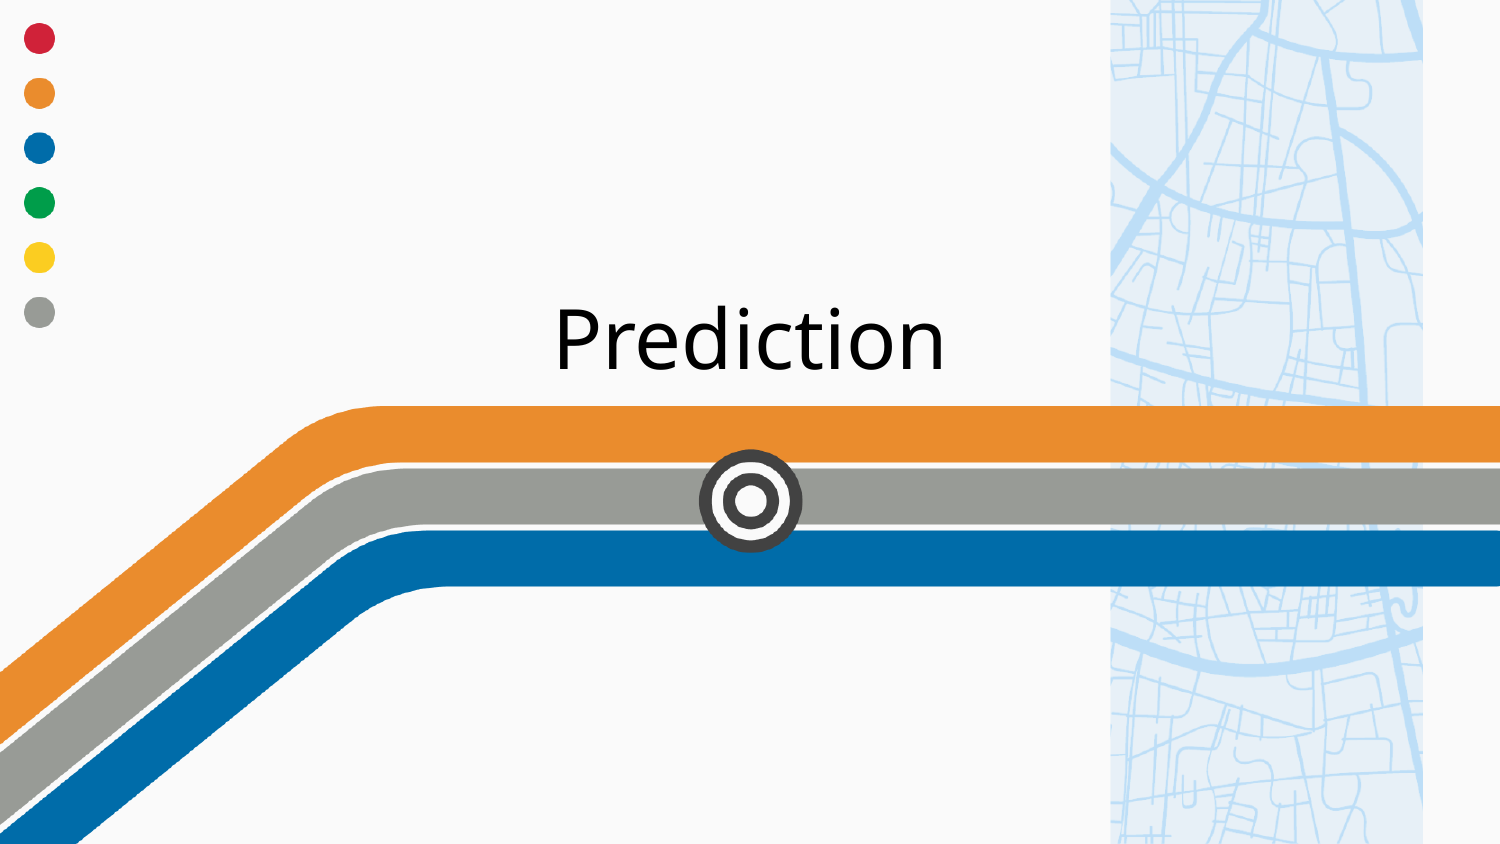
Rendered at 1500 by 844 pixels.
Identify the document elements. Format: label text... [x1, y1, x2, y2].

picture [0, 0, 1500, 844]
title Prediction [374, 277, 1126, 395]
